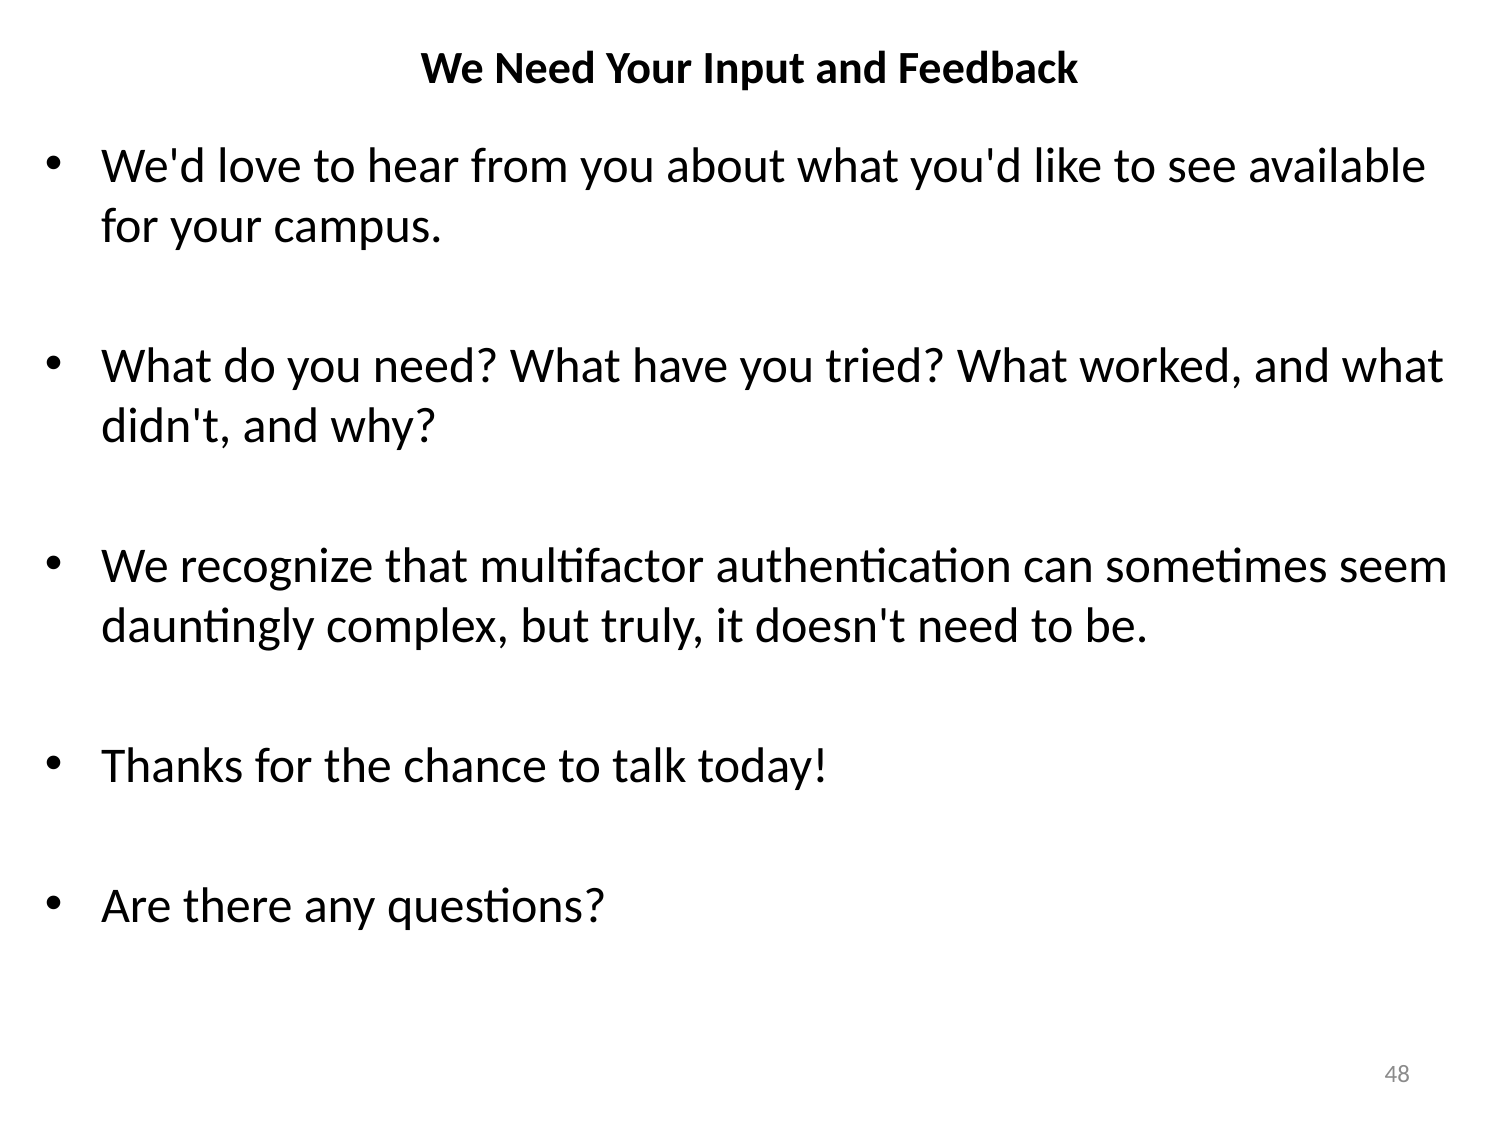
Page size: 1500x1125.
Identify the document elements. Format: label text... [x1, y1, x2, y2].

list We'd love to hear from you about what you'd like to see available for your campus. What do you need? What have you tried? What worked, and what didn't, and why? We recognize that multifactor authentication can sometimes seem dauntingly complex, but truly, it doesn't need to be. Thanks for the chance to talk today! Are there any questions? [29, 124, 1475, 1077]
title We Need Your Input and Feedback [0, 29, 1500, 101]
slide_number 48 [1074, 1042, 1425, 1103]
